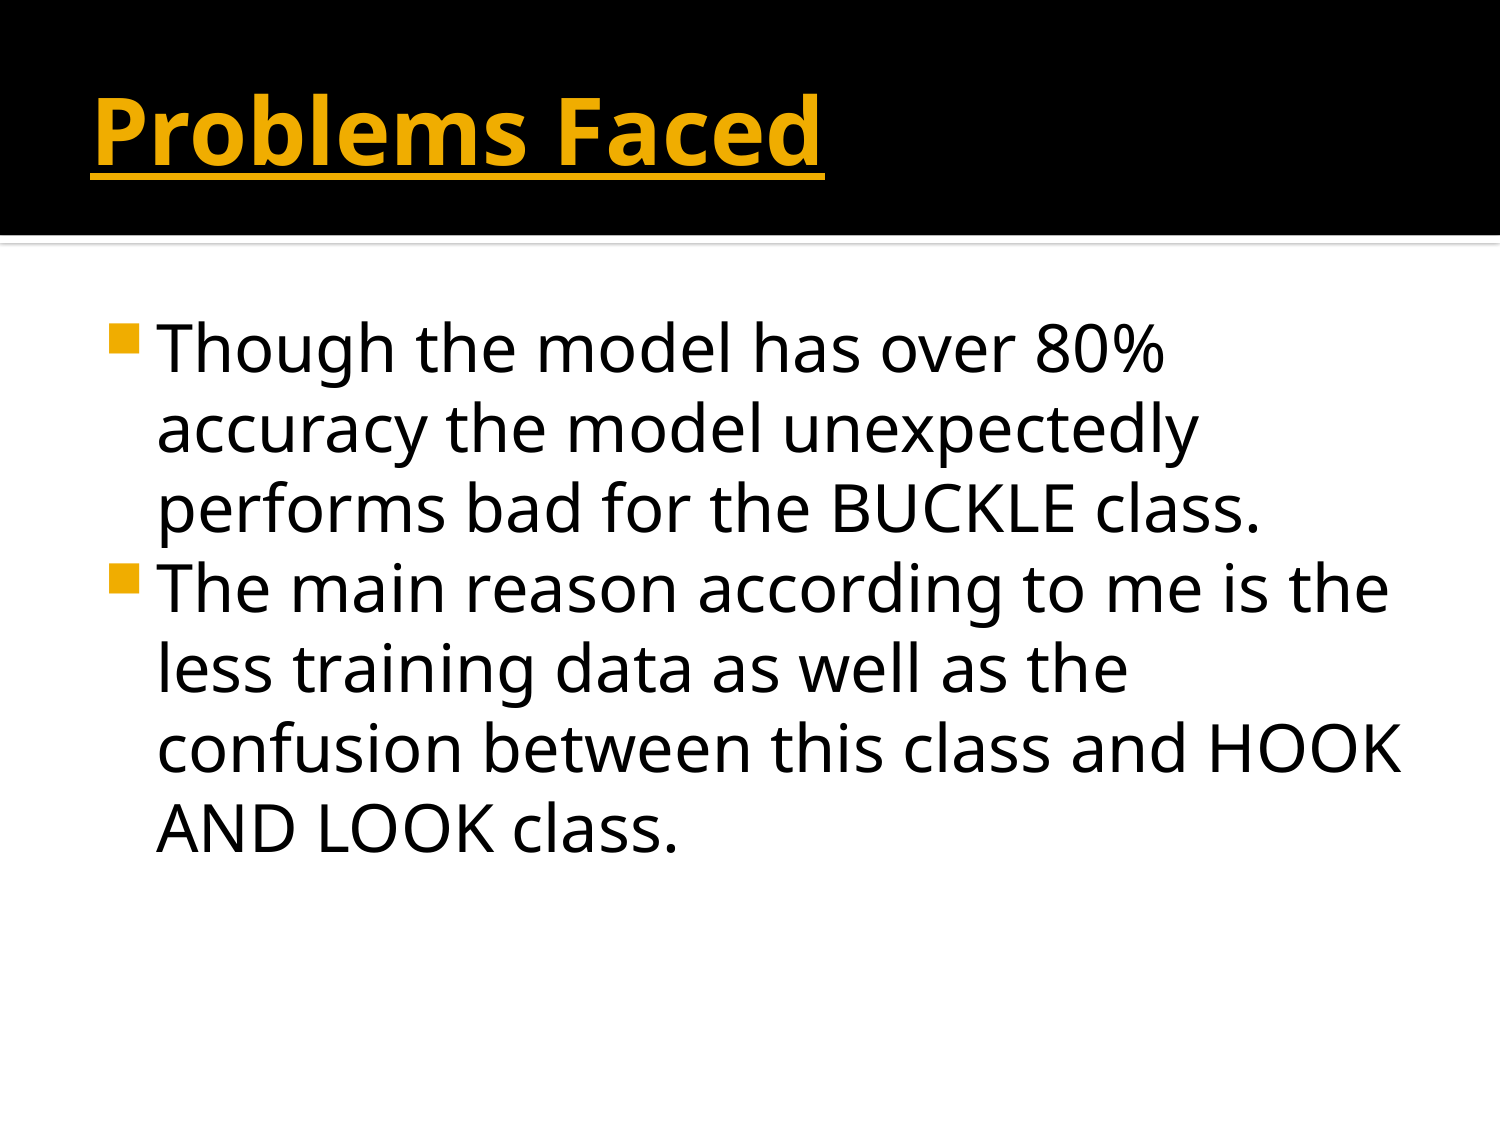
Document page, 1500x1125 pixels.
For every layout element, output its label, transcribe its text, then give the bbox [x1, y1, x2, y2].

list Though the model has over 80% accuracy the model unexpectedly performs bad for the BUCKLE class. The main reason according to me is the less training data as well as the confusion between this class and HOOK AND LOOK class. [75, 291, 1425, 1050]
title Problems Faced [75, 25, 1425, 231]
